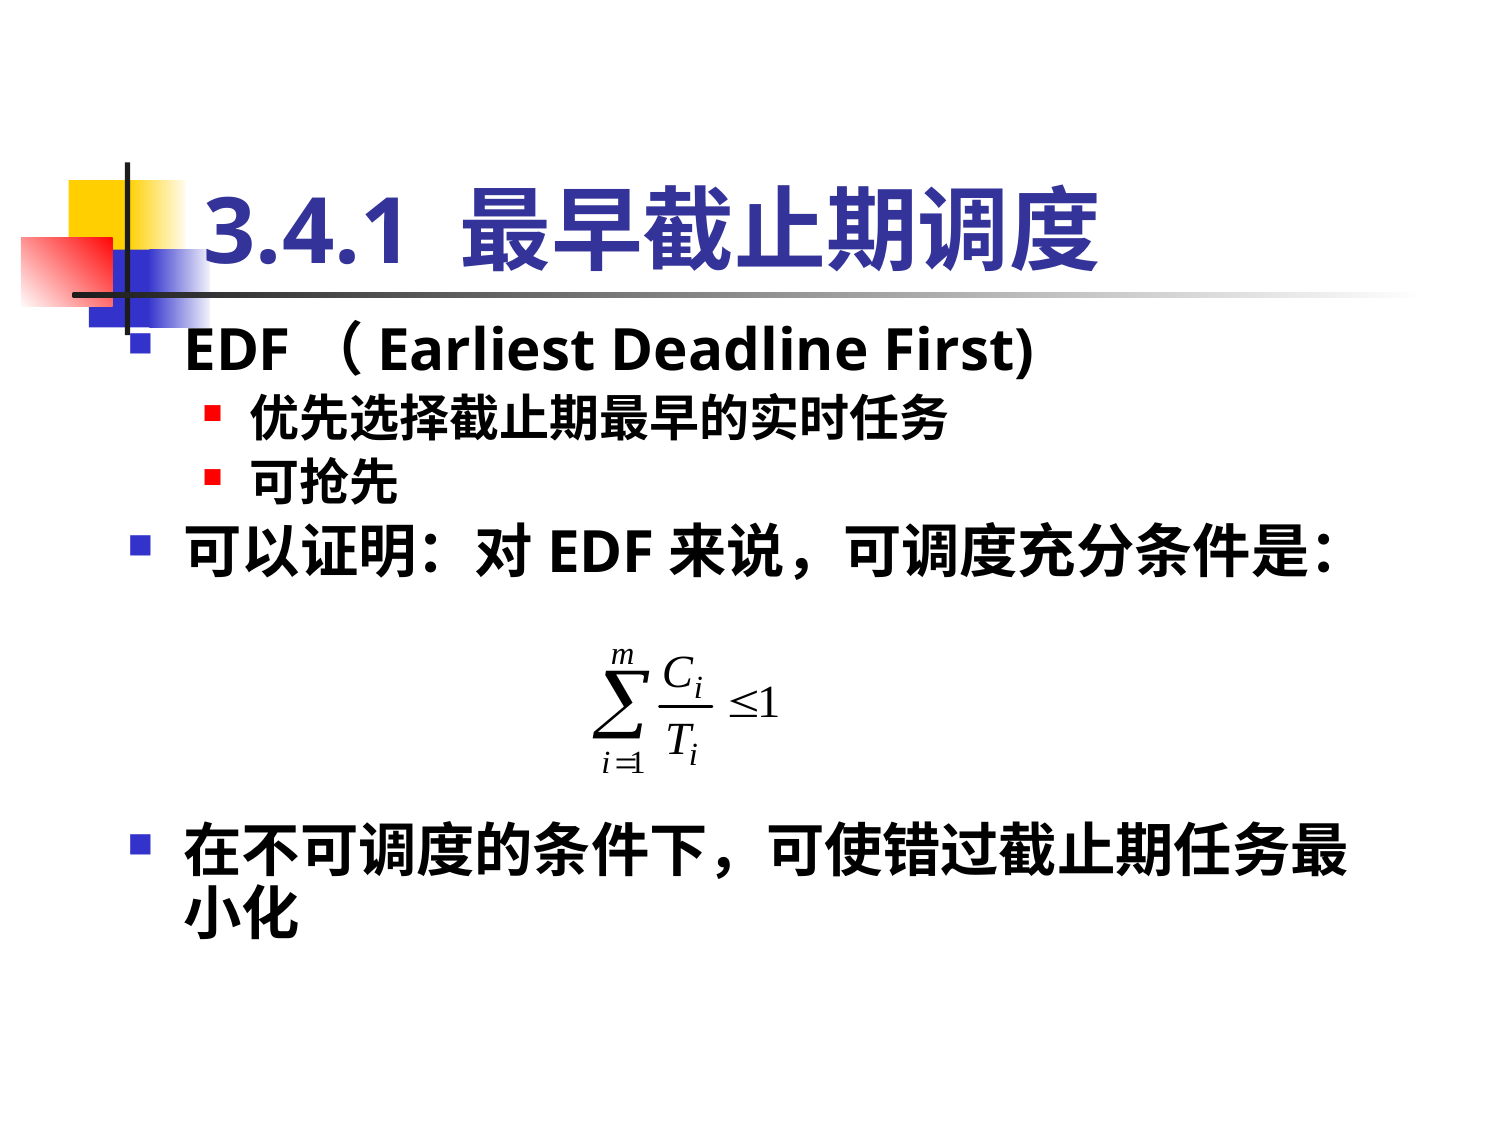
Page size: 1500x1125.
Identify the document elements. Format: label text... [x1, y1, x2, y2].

list EDF（Earliest Deadline First) 优先选择截止期最早的实时任务 可抢先 可以证明：对EDF来说，可调度充分条件是： 在不可调度的条件下，可使错过截止期任务最小化 [112, 312, 1388, 1001]
title 3.4.1 最早截止期调度 [188, 101, 1468, 289]
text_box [584, 625, 786, 787]
